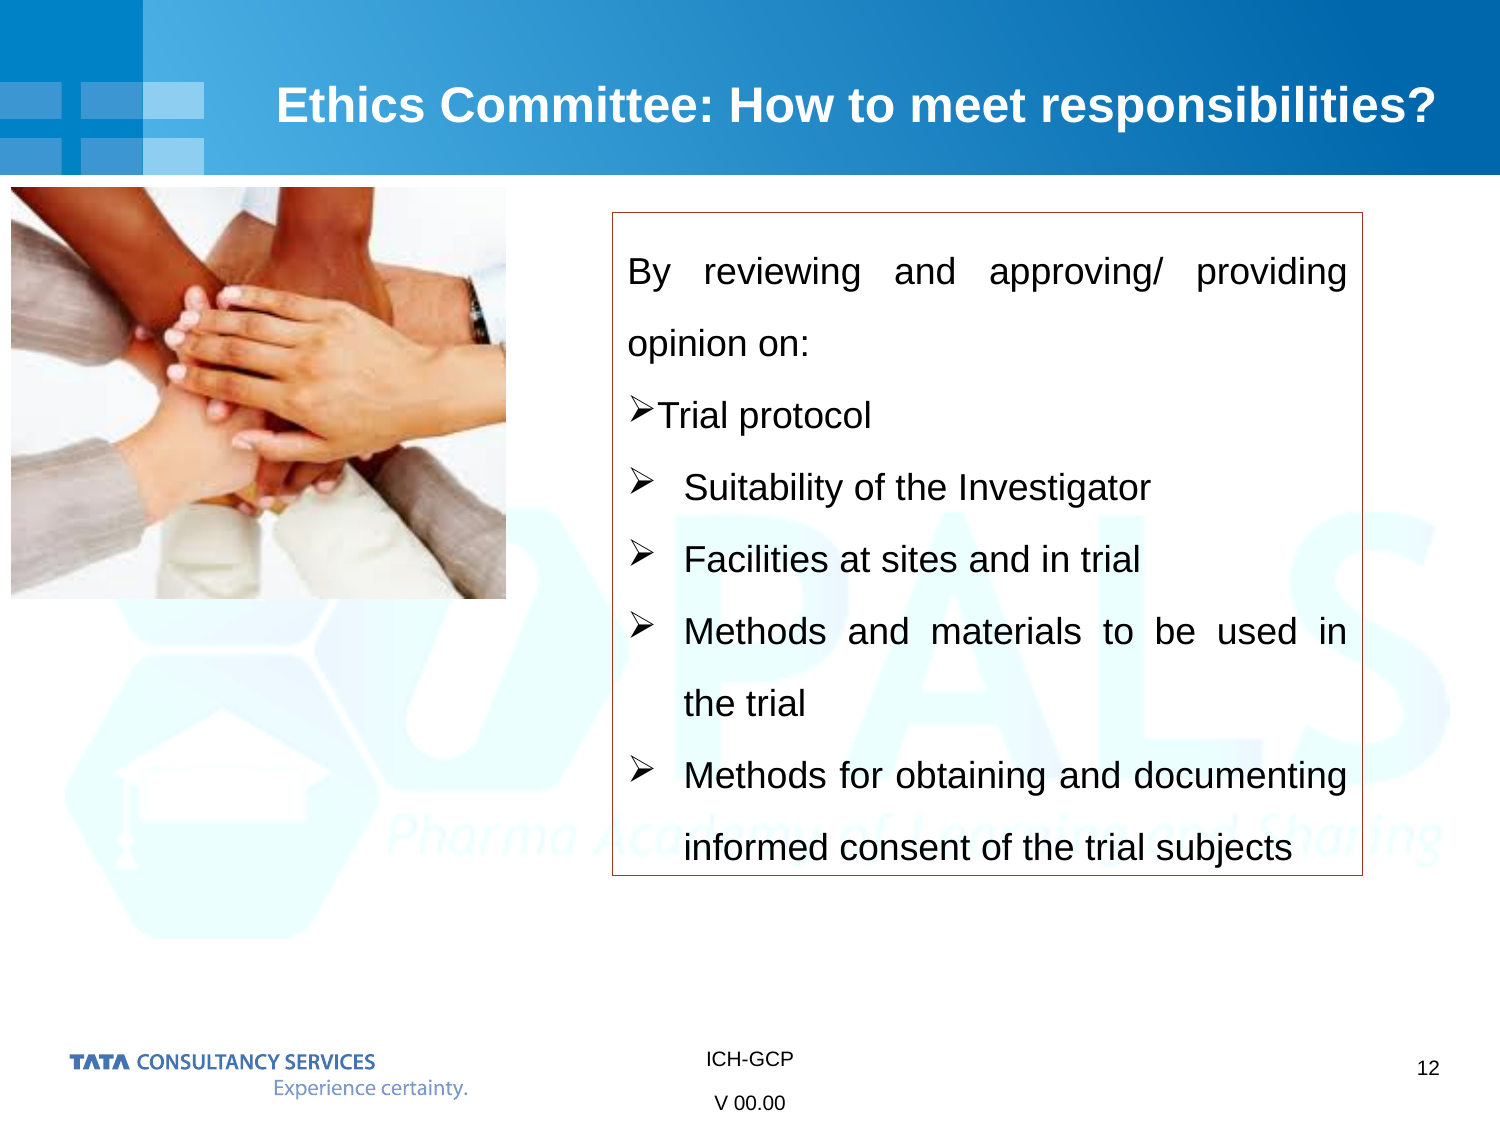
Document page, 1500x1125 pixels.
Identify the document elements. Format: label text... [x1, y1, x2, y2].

text_box By reviewing and approving/ providing opinion on: Trial protocol Suitability of the Investigator Facilities at sites and in trial Methods and materials to be used in the trial Methods for obtaining and documenting informed consent of the trial subjects [612, 212, 1363, 876]
title Ethics Committee: How to meet responsibilities? [260, 62, 1499, 143]
picture [11, 187, 507, 599]
